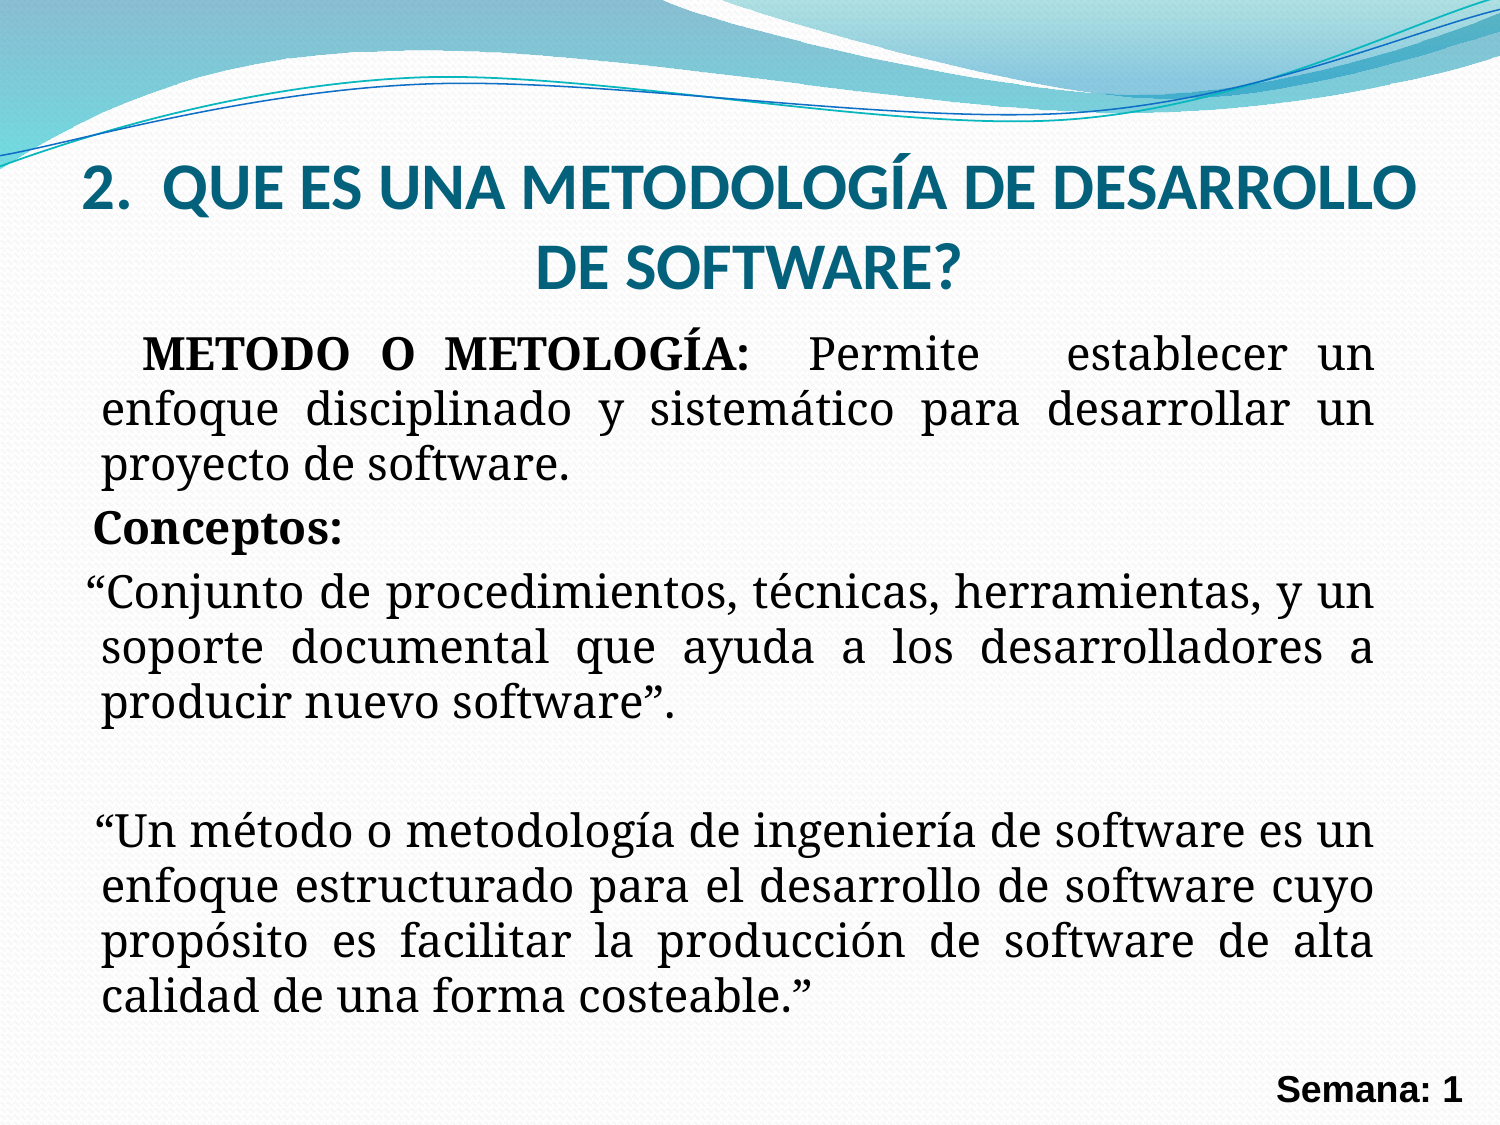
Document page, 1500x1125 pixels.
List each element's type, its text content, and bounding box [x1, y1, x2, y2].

text_box Semana: 1 [1251, 1057, 1488, 1118]
list METODO O METOLOGÍA: Permite establecer un enfoque disciplinado y sistemático para desarrollar un proyecto de software. Conceptos: “Conjunto de procedimientos, técnicas, herramientas, y un soporte documental que ayuda a los desarrolladores a producir nuevo software”. “Un método o metodología de ingeniería de software es un enfoque estructurado para el desarrollo de software cuyo propósito es facilitar la producción de software de alta calidad de una forma costeable.” [40, 317, 1392, 1038]
title 2. QUE ES UNA METODOLOGÍA DE DESARROLLO DE SOFTWARE? [74, 115, 1426, 304]
